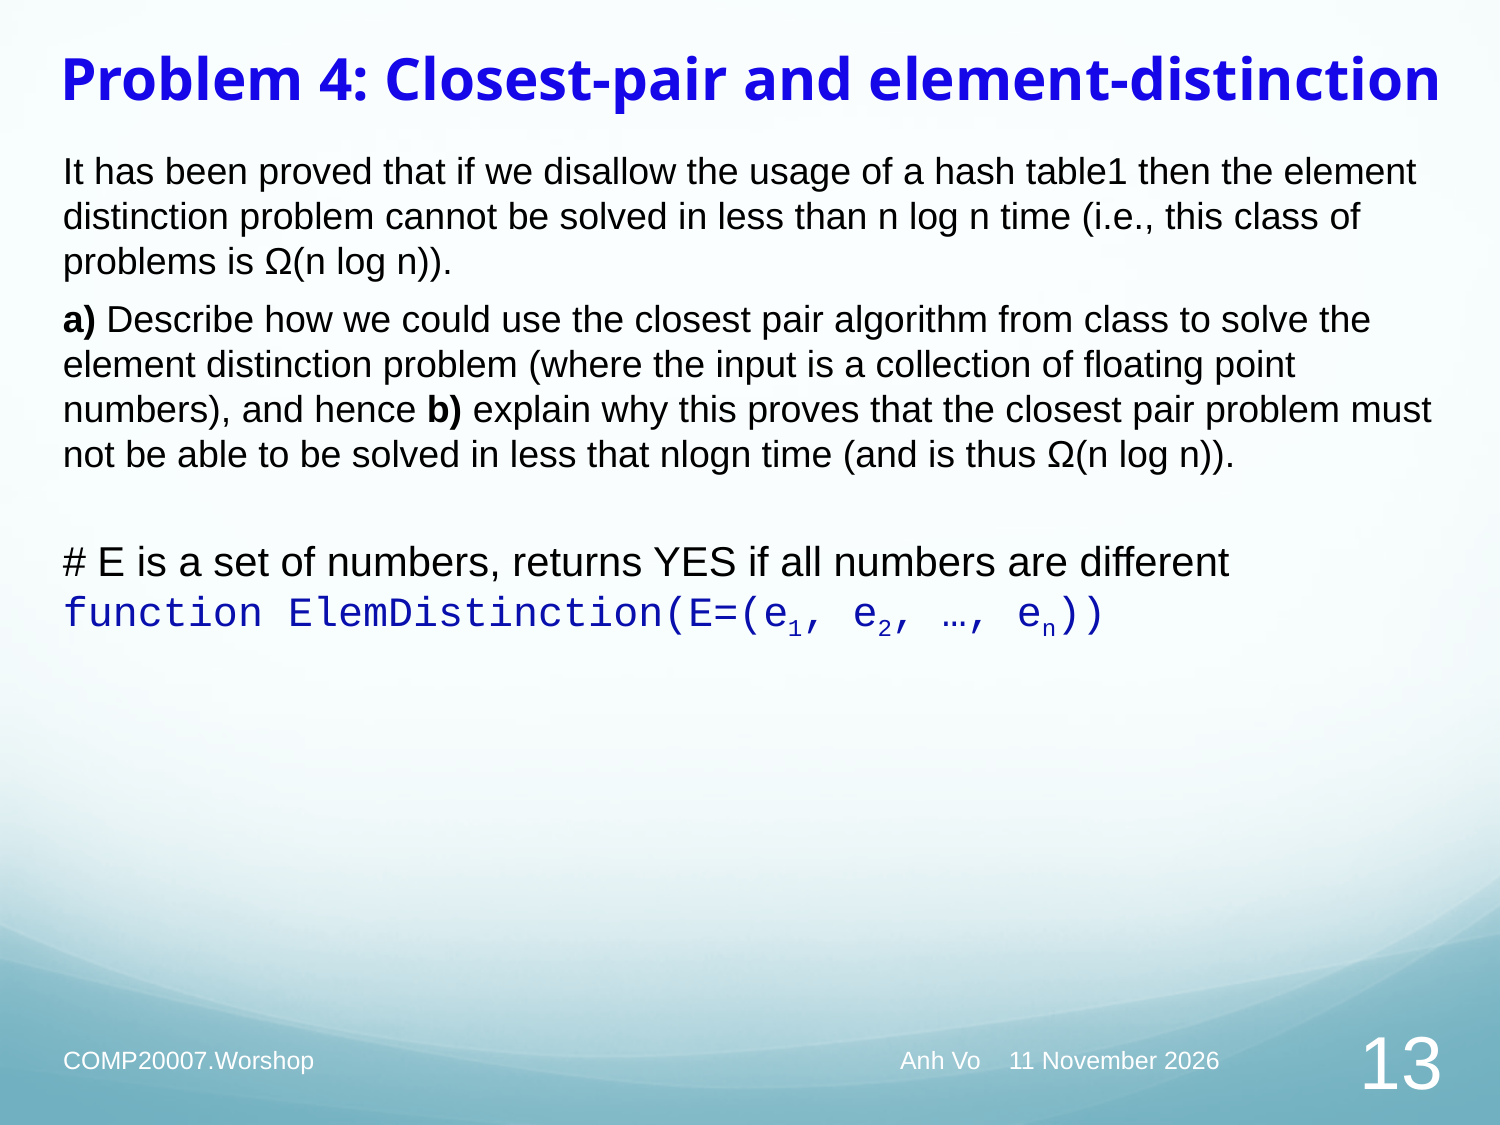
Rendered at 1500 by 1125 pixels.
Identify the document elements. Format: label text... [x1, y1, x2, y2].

footer COMP20007.Worshop [48, 1029, 843, 1090]
slide_number 13 [1295, 1029, 1459, 1090]
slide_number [877, 1029, 1236, 1090]
title Problem 4: Closest-pair and element-distinction [43, 17, 1459, 138]
text_box It has been proved that if we disallow the usage of a hash table1 then the element distinction problem cannot be solved in less than n log n time (i.e., this class of problems is Ω(n log n)). a) Describe how we could use the closest pair algorithm from class to solve the element distinction problem (where the input is a collection of floating point numbers), and hence b) explain why this proves that the closest pair problem must not be able to be solved in less that nlogn time (and is thus Ω(n log n)). # E is a set of numbers, returns YES if all numbers are different function ElemDistinction(E=(e1, e2, …, en)) [48, 139, 1463, 809]
